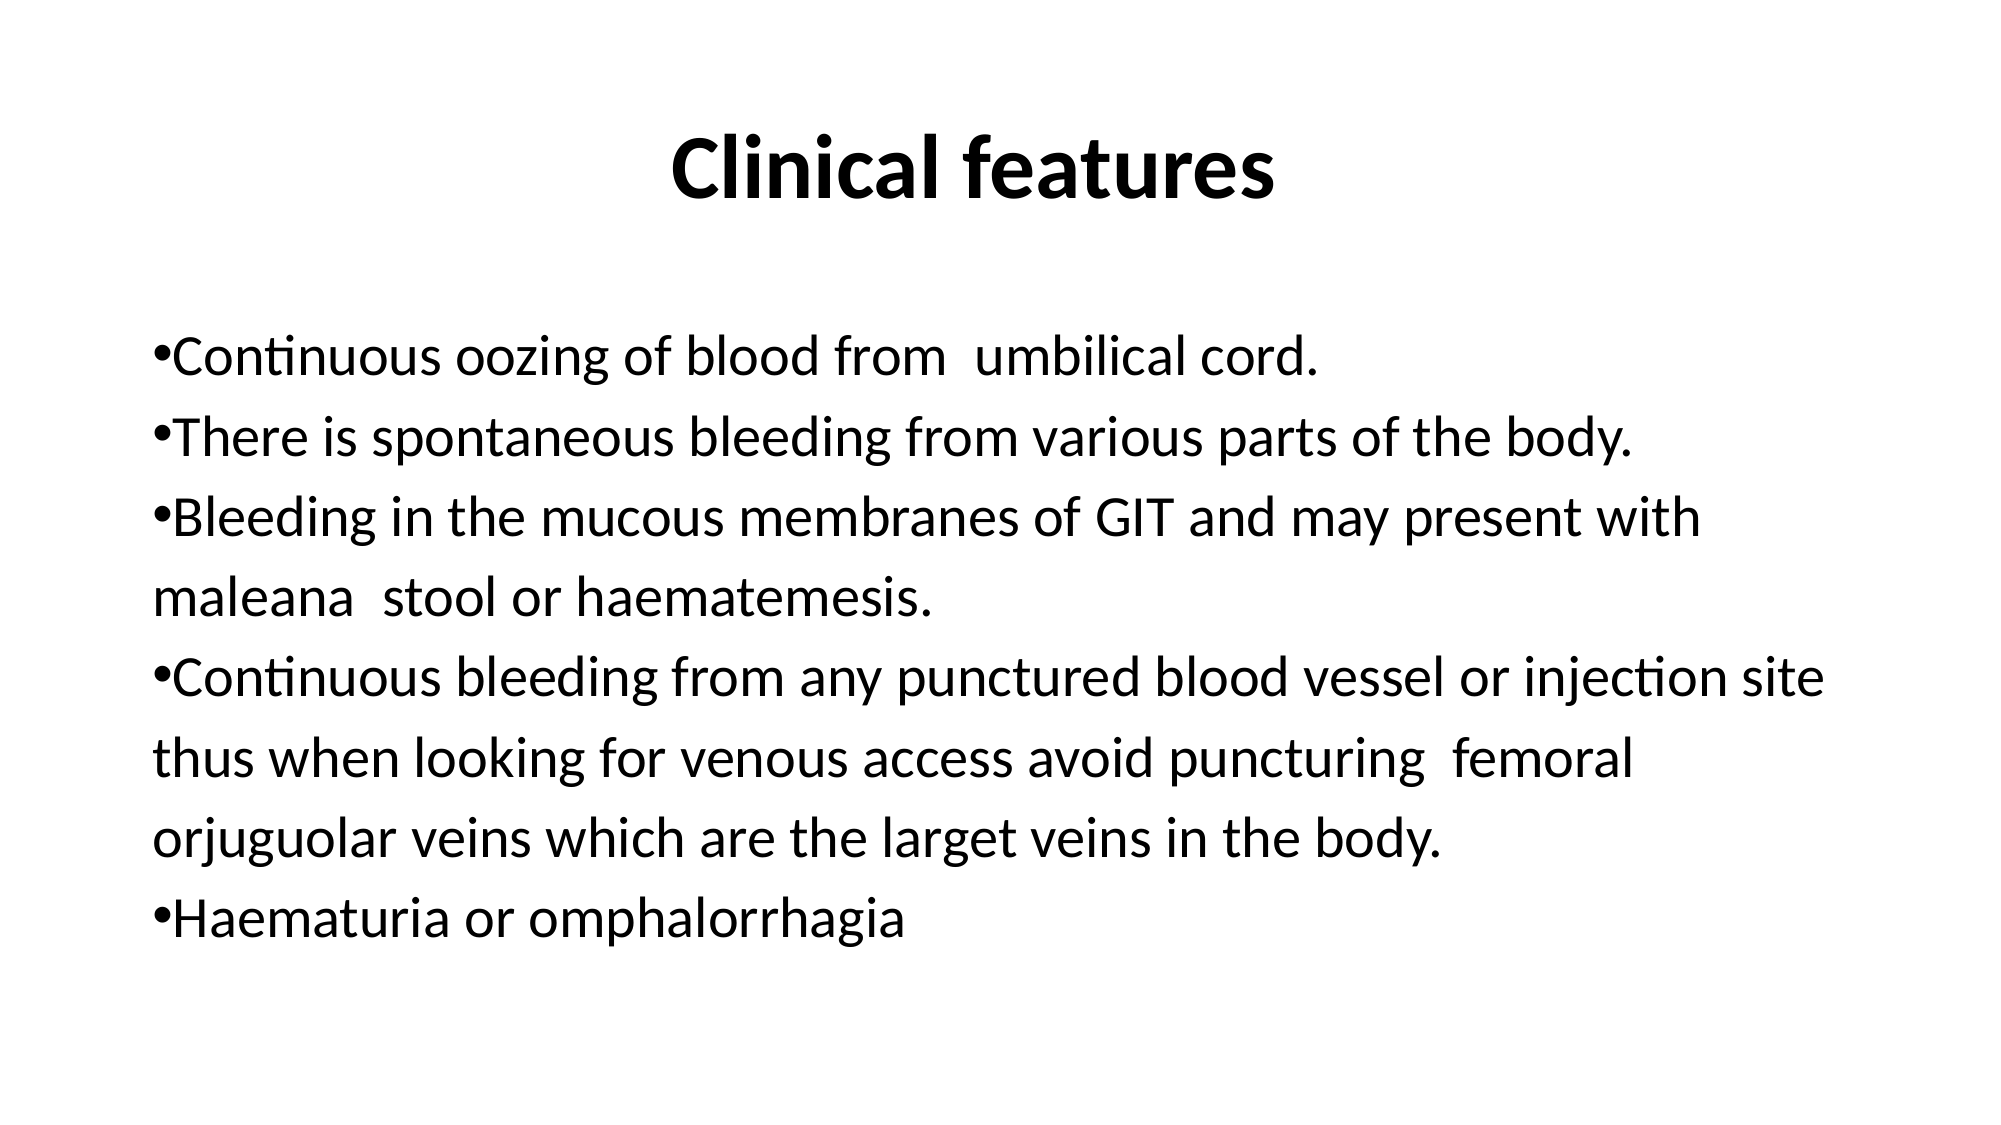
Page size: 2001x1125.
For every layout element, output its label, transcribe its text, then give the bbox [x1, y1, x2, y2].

list Continuous oozing of blood from umbilical cord. There is spontaneous bleeding from various parts of the body. Bleeding in the mucous membranes of GIT and may present with maleana stool or haematemesis. Continuous bleeding from any punctured blood vessel or injection site thus when looking for venous access avoid puncturing femoral orjuguolar veins which are the larget veins in the body. Haematuria or omphalorrhagia [137, 299, 1863, 1014]
title Clinical features [137, 59, 1863, 278]
